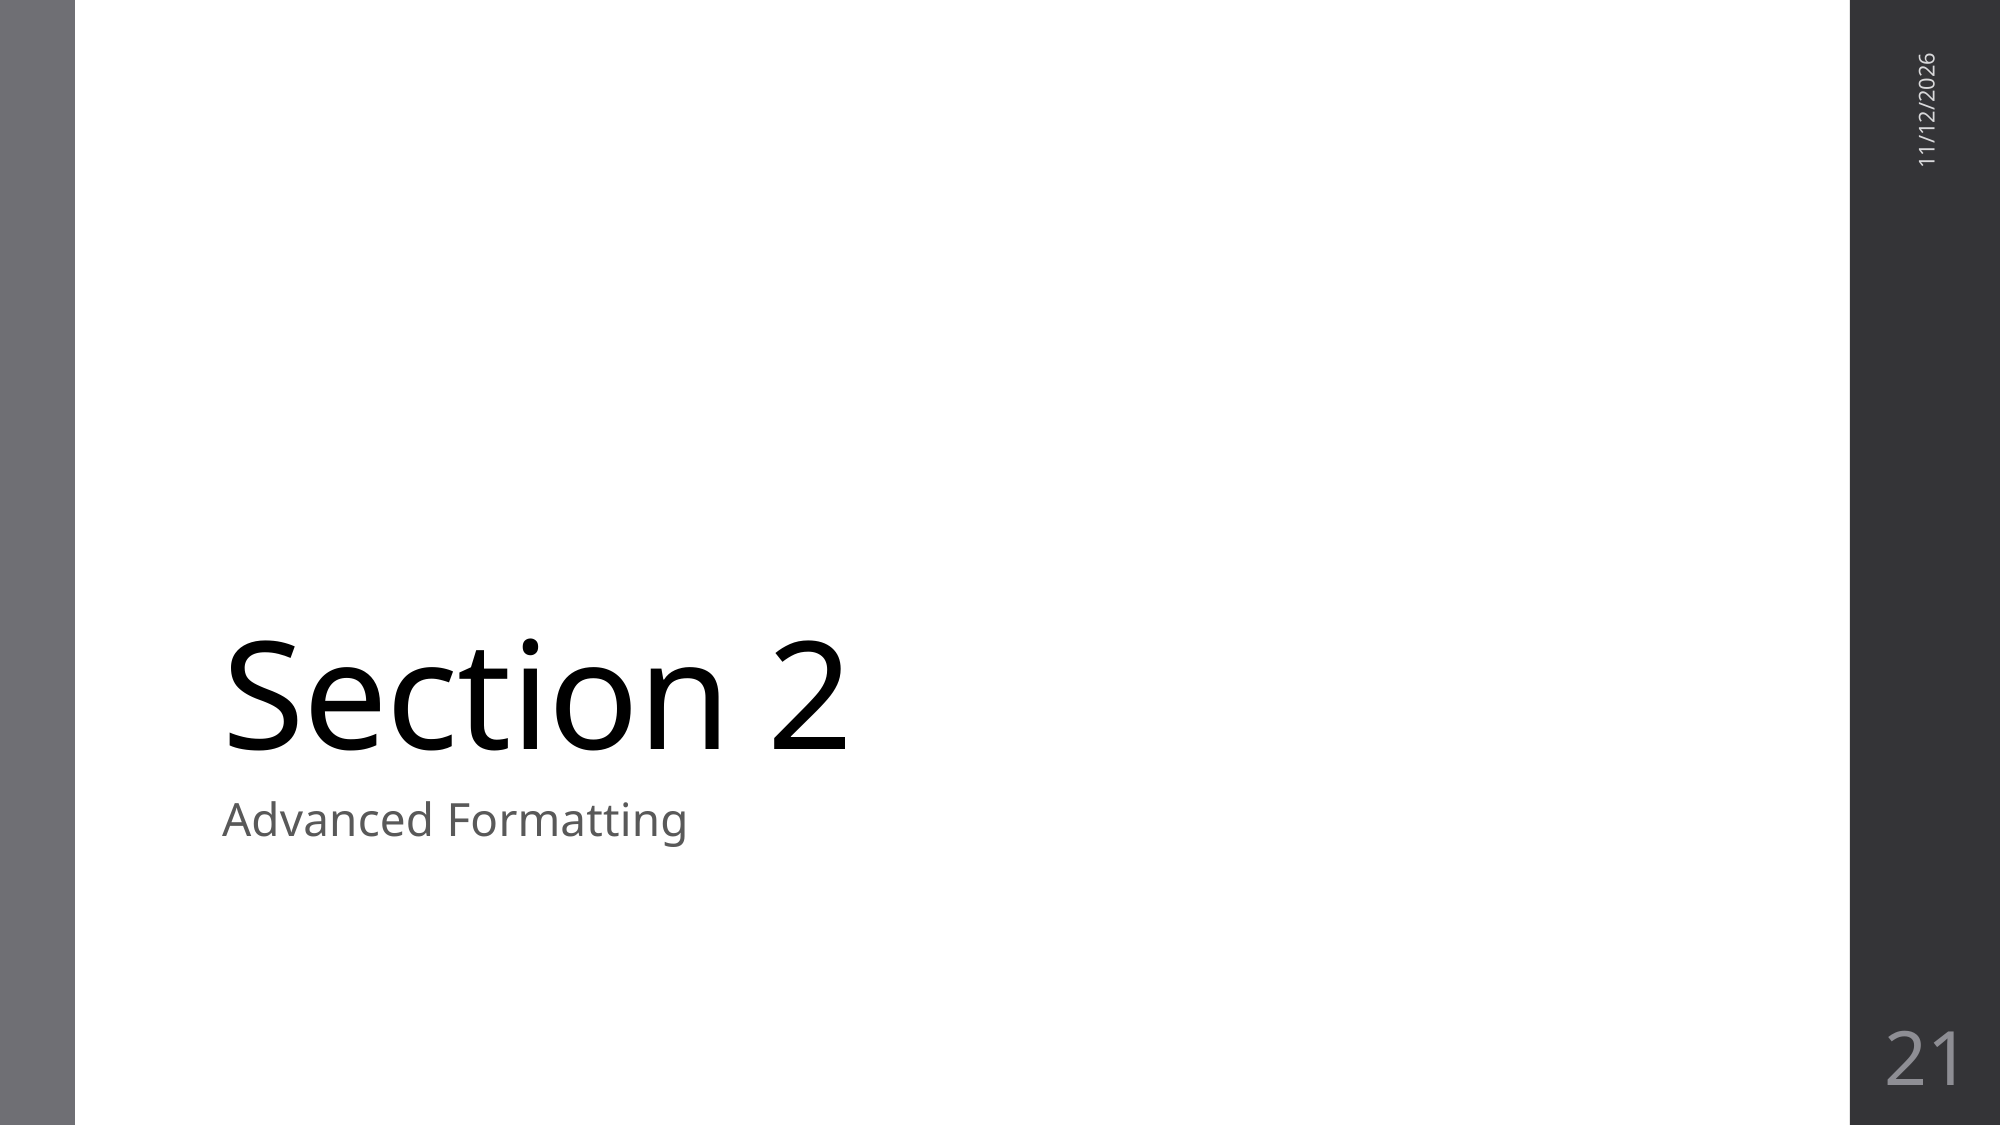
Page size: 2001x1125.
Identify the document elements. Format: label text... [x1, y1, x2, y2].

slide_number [1897, 37, 1958, 351]
list Advanced Formatting [206, 787, 1752, 1065]
slide_number 20 [1852, 1012, 2000, 1110]
title Section 2 [206, 124, 1752, 787]
